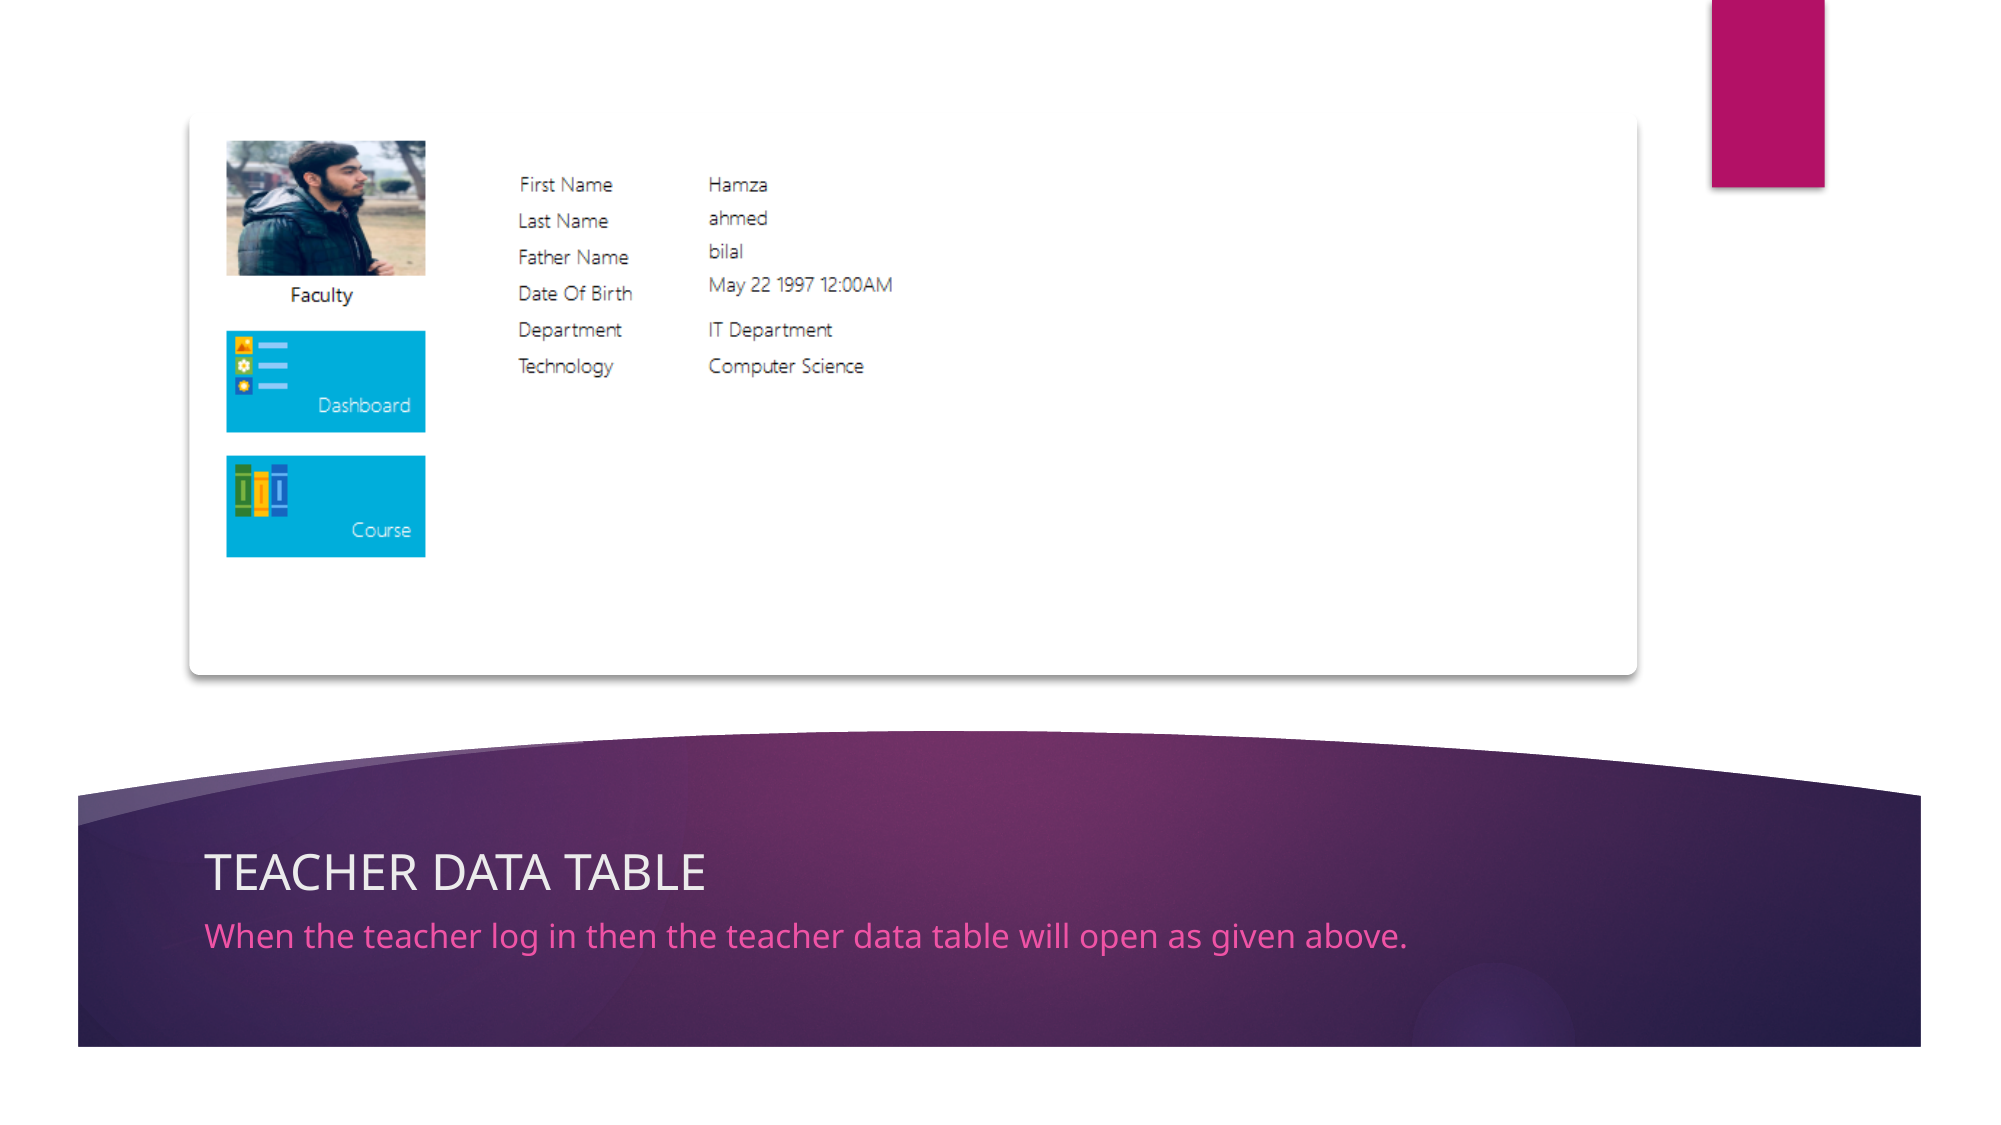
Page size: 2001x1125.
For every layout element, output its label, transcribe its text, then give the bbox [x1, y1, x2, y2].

picture [189, 112, 1638, 676]
list When the teacher log in then the teacher data table will open as given above. [189, 908, 1638, 990]
title TEACHER DATA TABLE [189, 815, 1638, 908]
